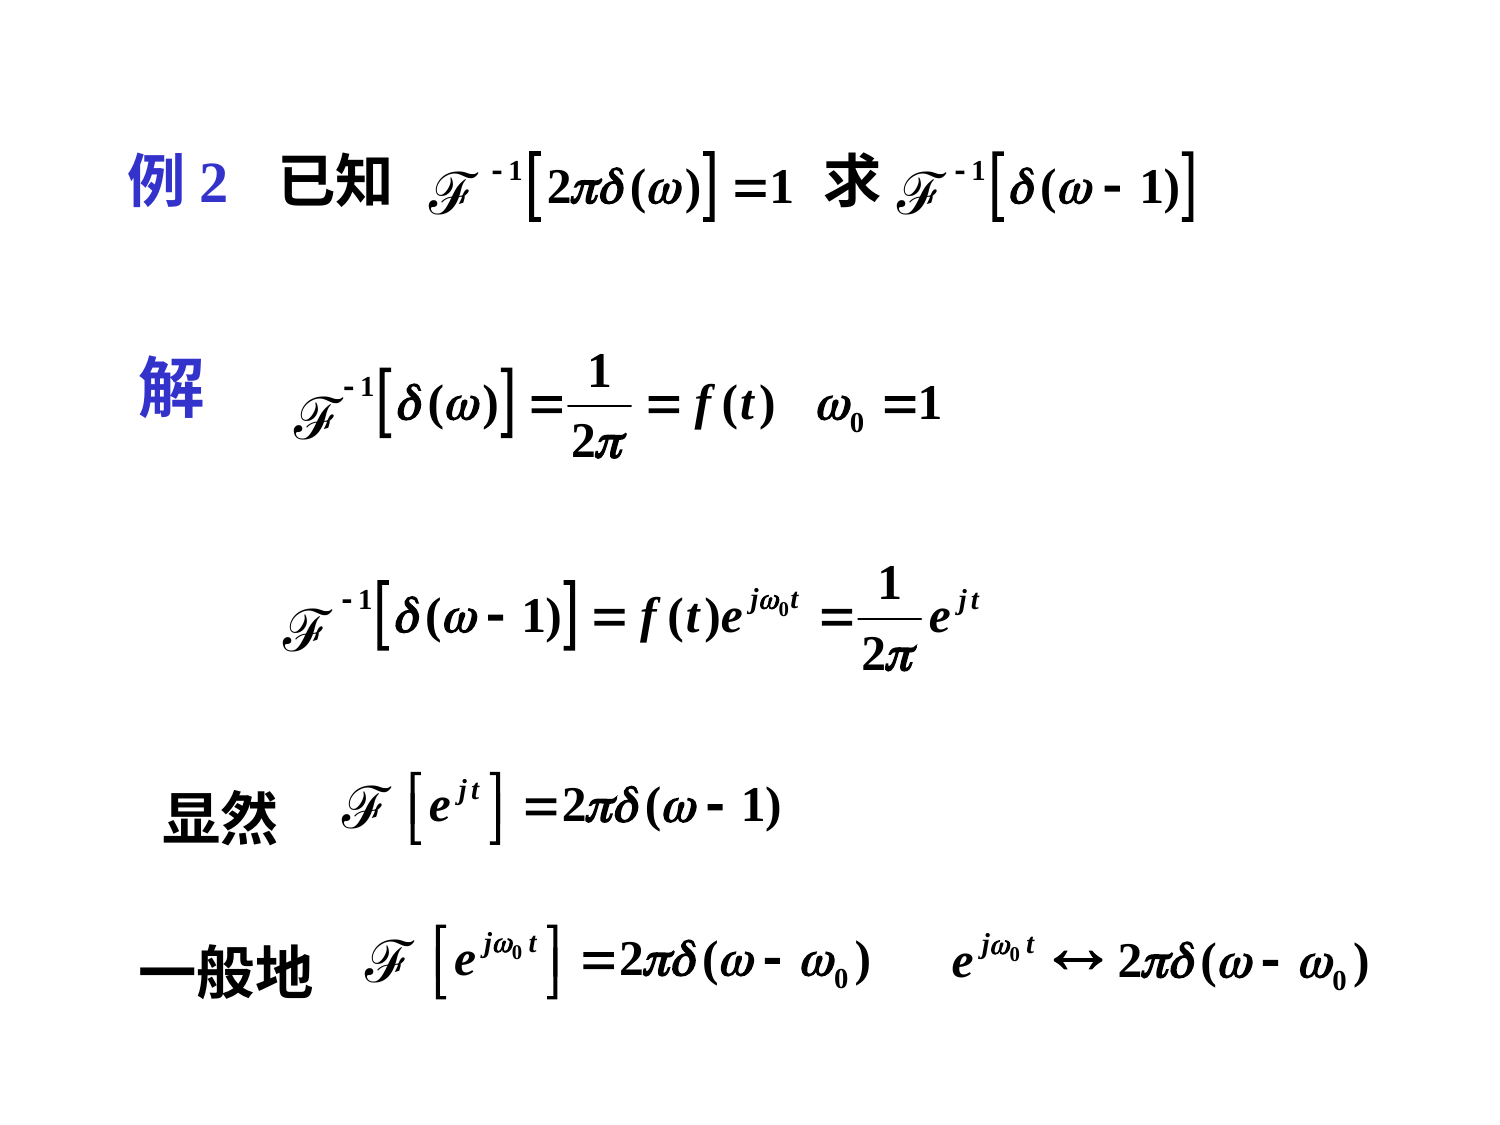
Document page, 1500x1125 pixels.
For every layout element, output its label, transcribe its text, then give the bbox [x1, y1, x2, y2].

text_box 显然 [147, 774, 325, 860]
text_box 解 [123, 337, 302, 433]
text_box 例2 已知 [112, 137, 538, 222]
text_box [891, 148, 1205, 235]
text_box ℱ [268, 586, 328, 671]
text_box 求 [809, 137, 892, 222]
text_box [333, 548, 992, 683]
text_box ℱ [280, 373, 330, 459]
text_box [424, 916, 880, 1009]
text_box ℱ [351, 916, 423, 1002]
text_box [335, 335, 949, 470]
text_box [944, 922, 1376, 1003]
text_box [399, 762, 789, 856]
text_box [423, 148, 803, 235]
text_box ℱ [327, 763, 397, 848]
text_box 一般地 [123, 928, 420, 1014]
